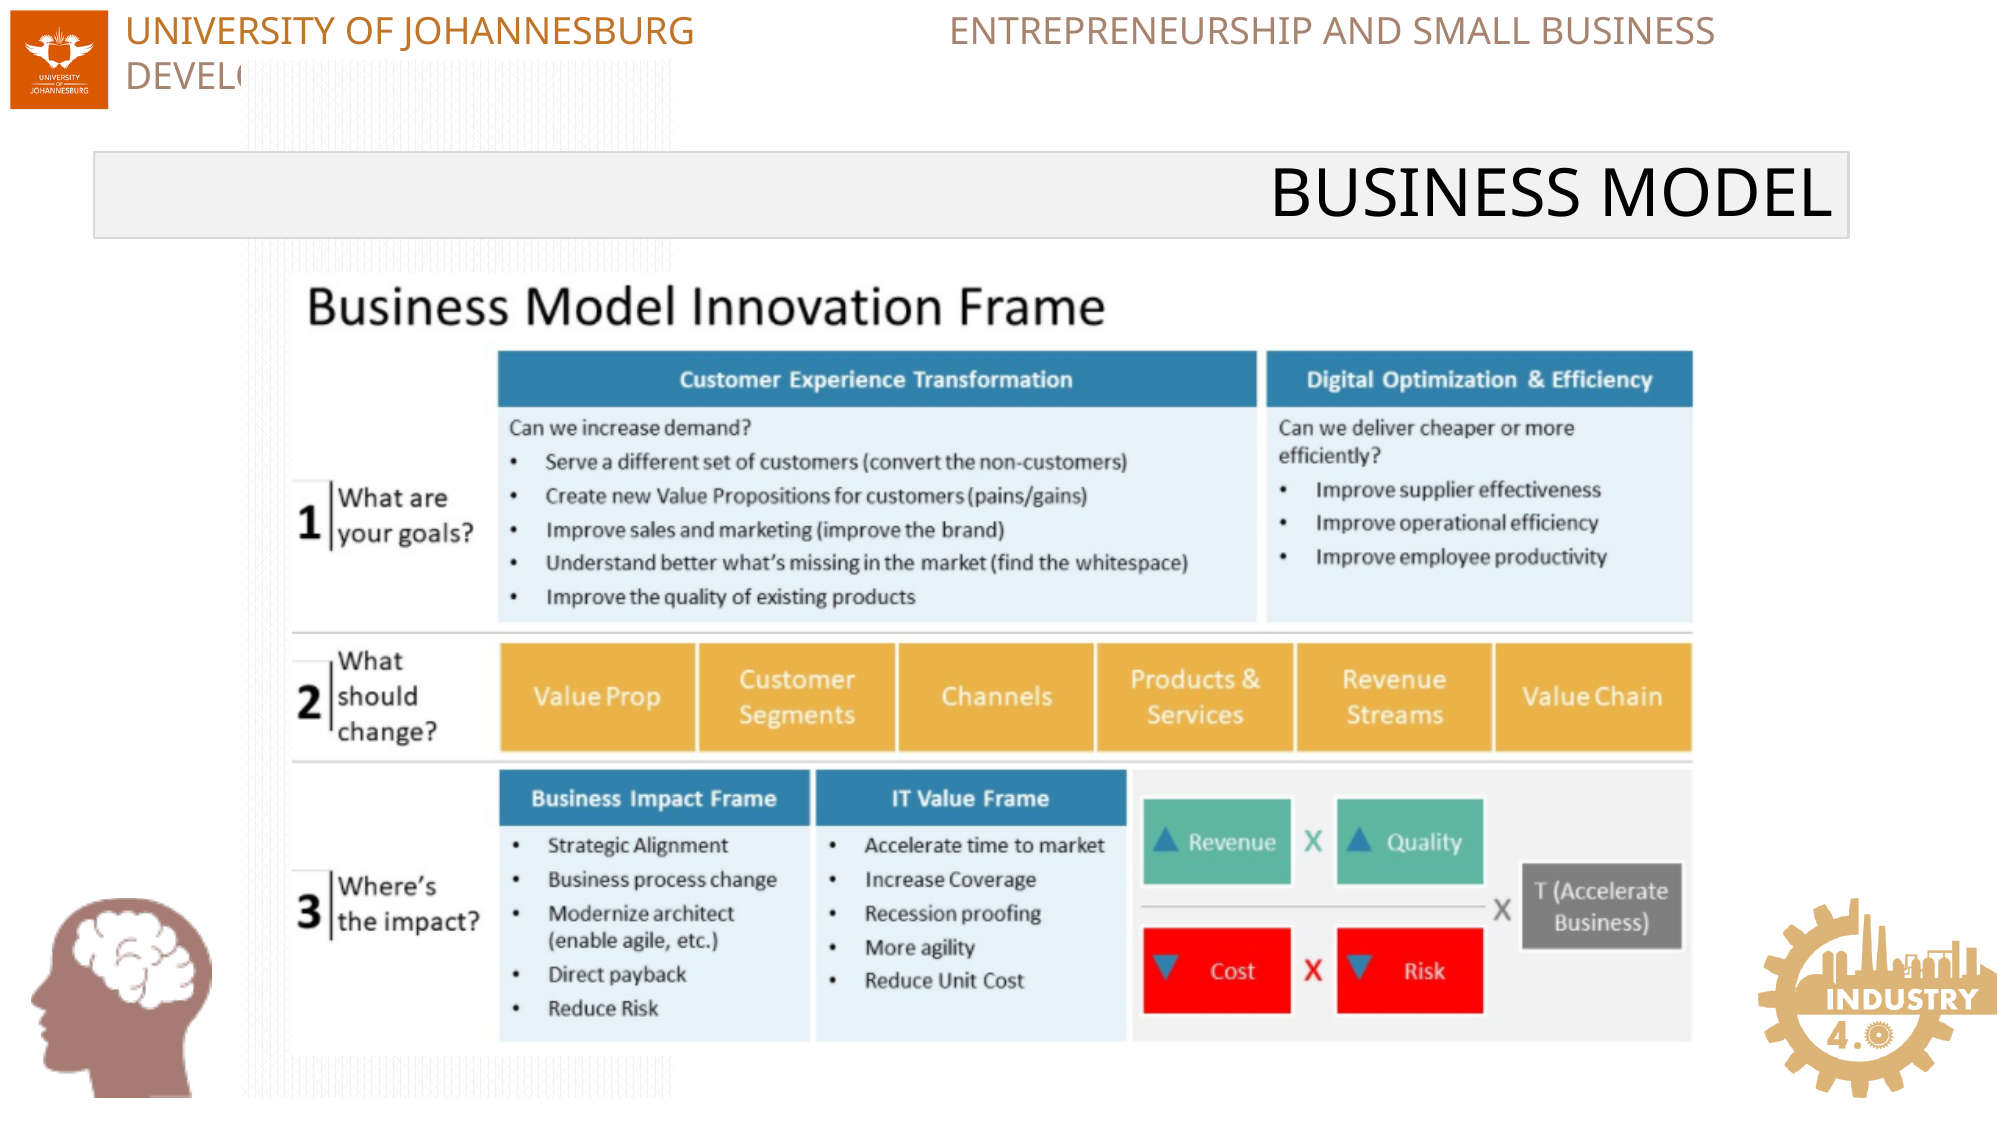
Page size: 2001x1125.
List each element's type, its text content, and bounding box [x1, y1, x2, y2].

picture [292, 273, 1708, 1056]
picture [8, 8, 110, 111]
title BUSINESS MODEL [93, 151, 1850, 239]
